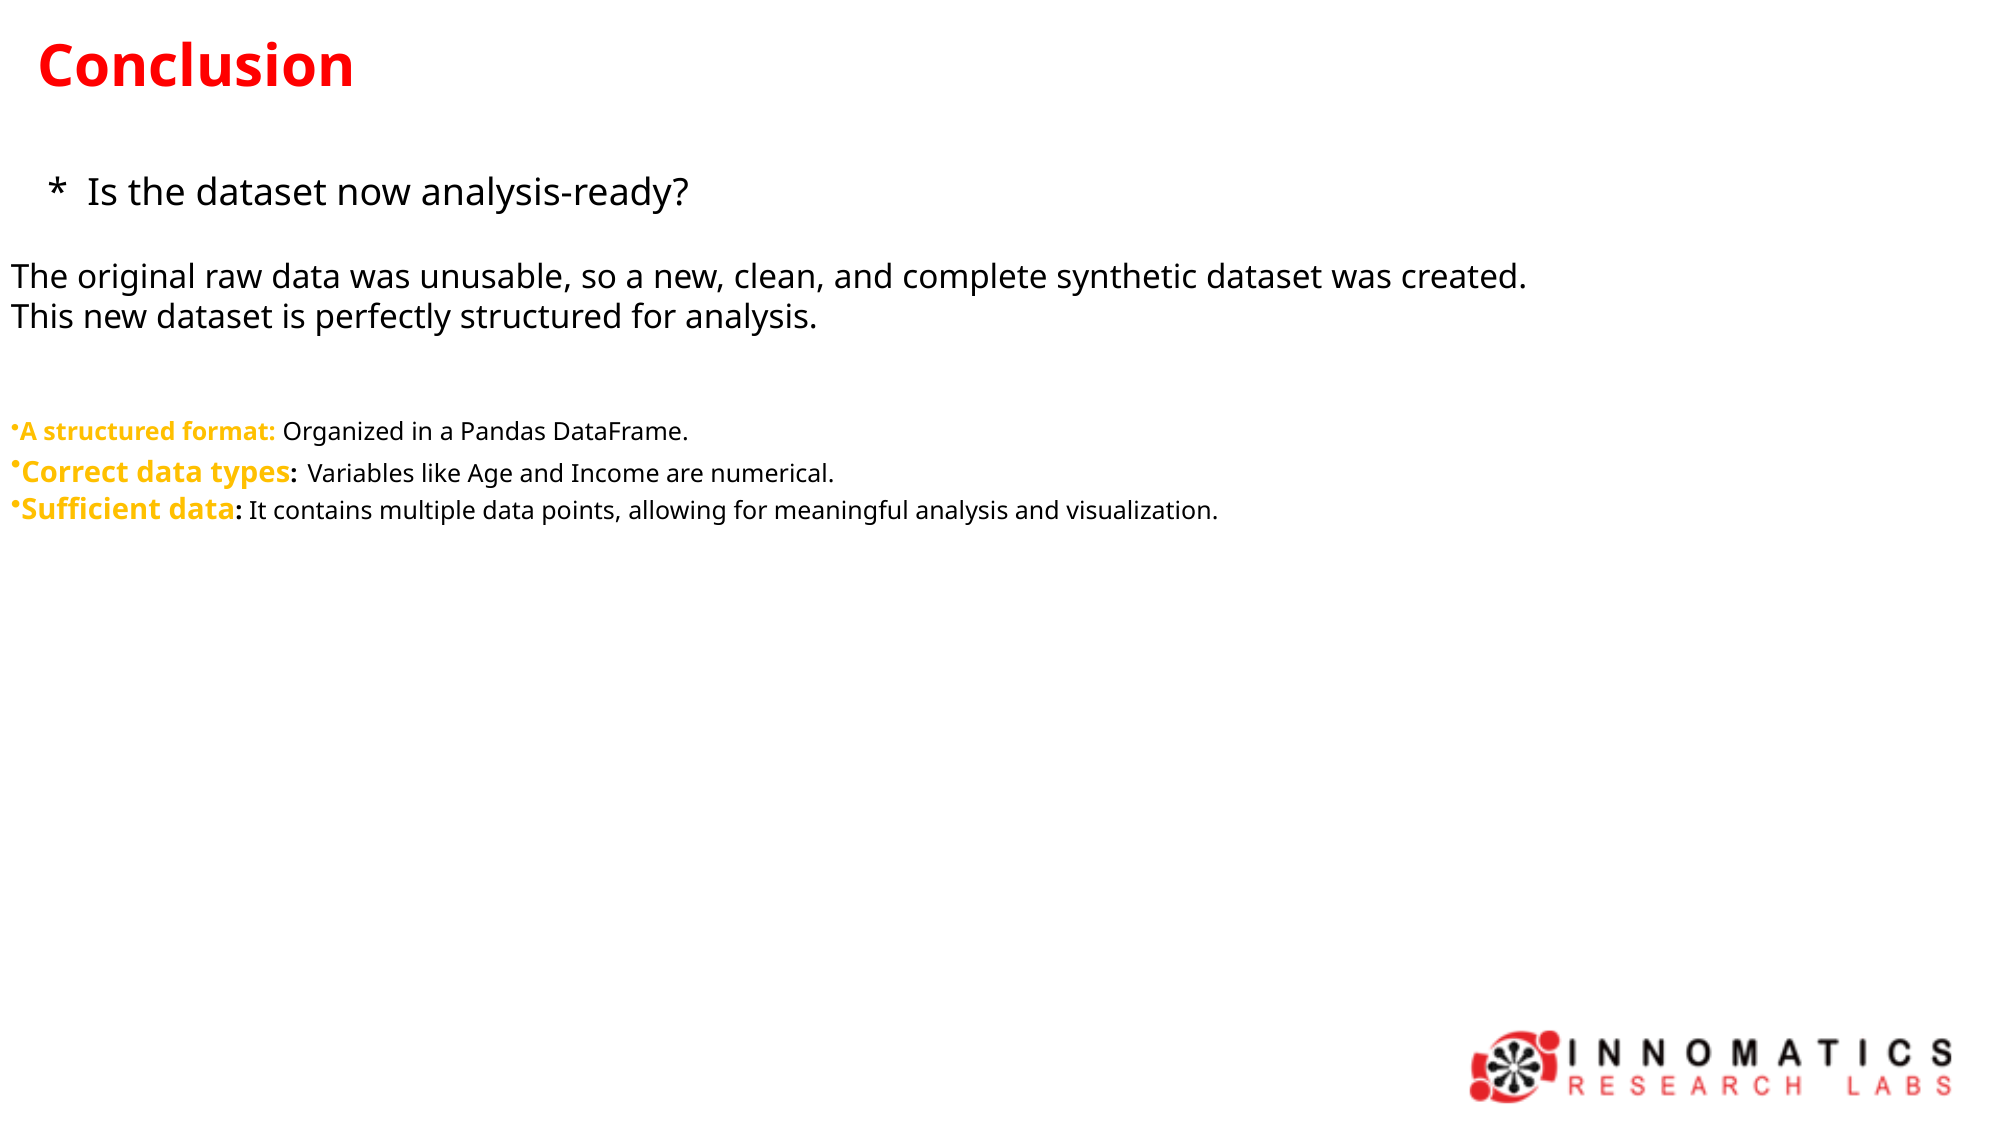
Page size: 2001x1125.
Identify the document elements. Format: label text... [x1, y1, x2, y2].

picture [1445, 1014, 1975, 1125]
text_box The original raw data was unusable, so a new, clean, and complete synthetic dataset was created. This new dataset is perfectly structured for analysis. A structured format: Organized in a Pandas DataFrame. Correct data types: Variables like Age and Income are numerical. Sufficient data: It contains multiple data points, allowing for meaningful analysis and visualization. [0, 248, 2000, 578]
text_box Conclusion * Is the dataset now analysis-ready? [22, 20, 1451, 221]
